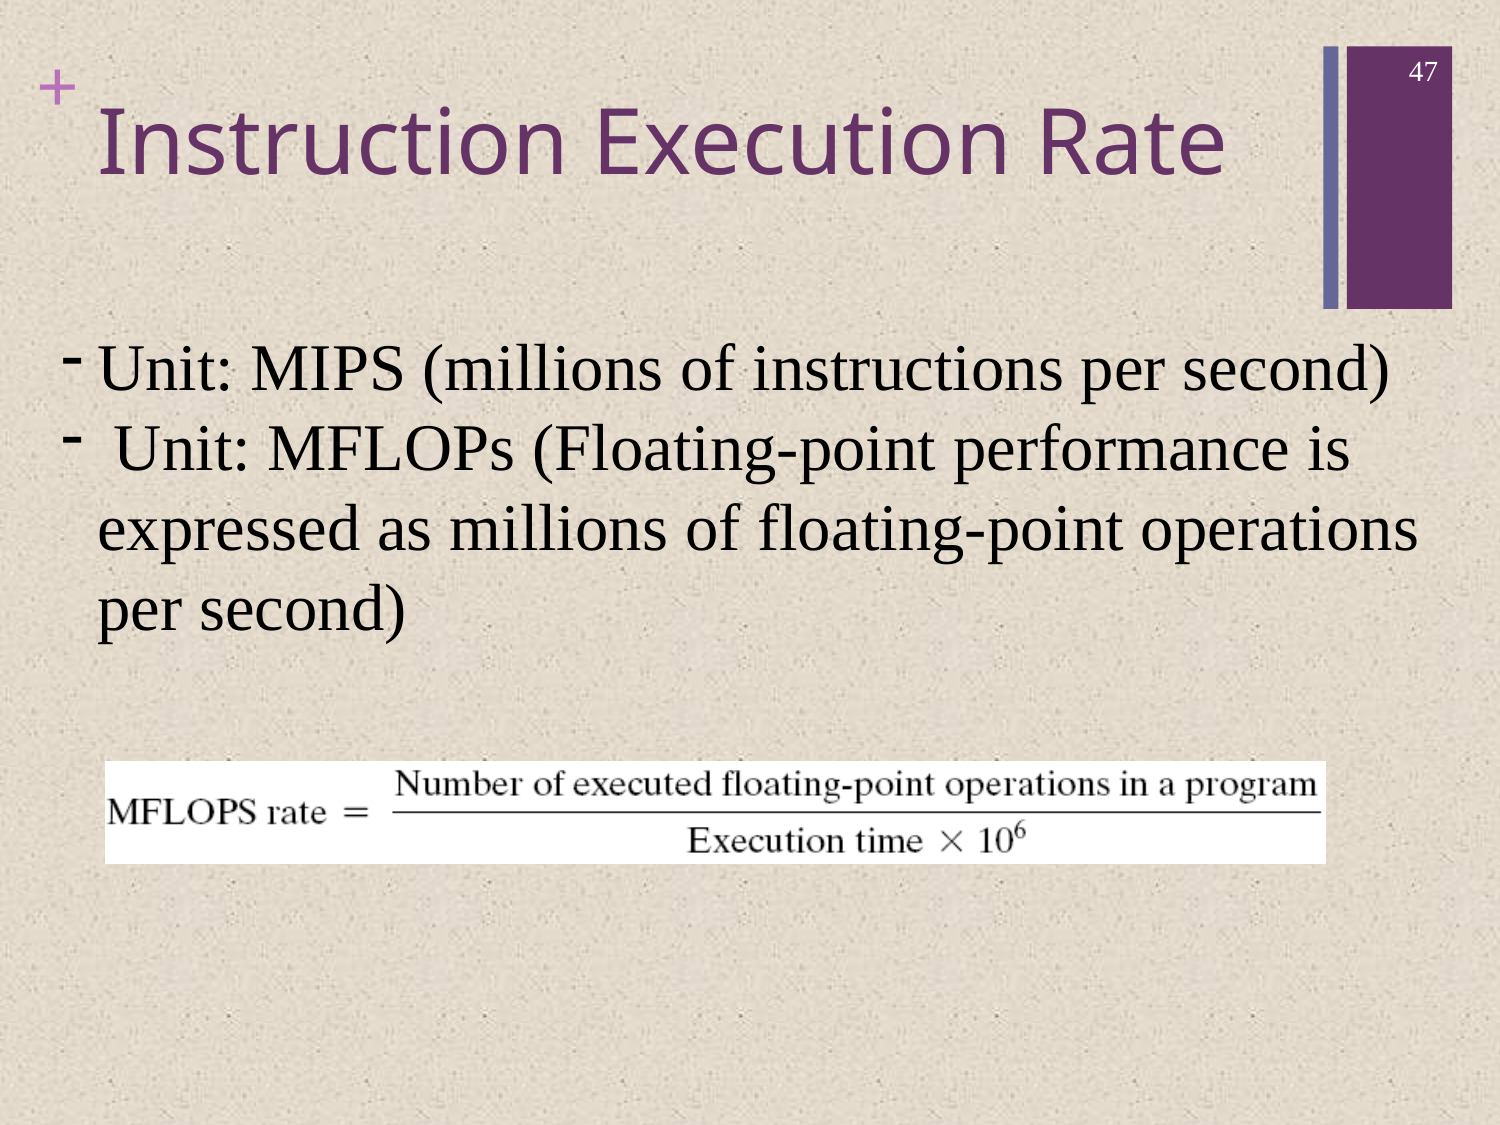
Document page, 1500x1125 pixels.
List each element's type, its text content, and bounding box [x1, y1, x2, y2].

title Instruction Execution Rate [82, 75, 1390, 259]
slide_number 47 [1362, 39, 1454, 100]
picture [0, 0, 1500, 1125]
text_box Unit: MIPS (millions of instructions per second) Unit: MFLOPs (Floating-point performance is expressed as millions of floating-point operations per second) [46, 316, 1465, 652]
